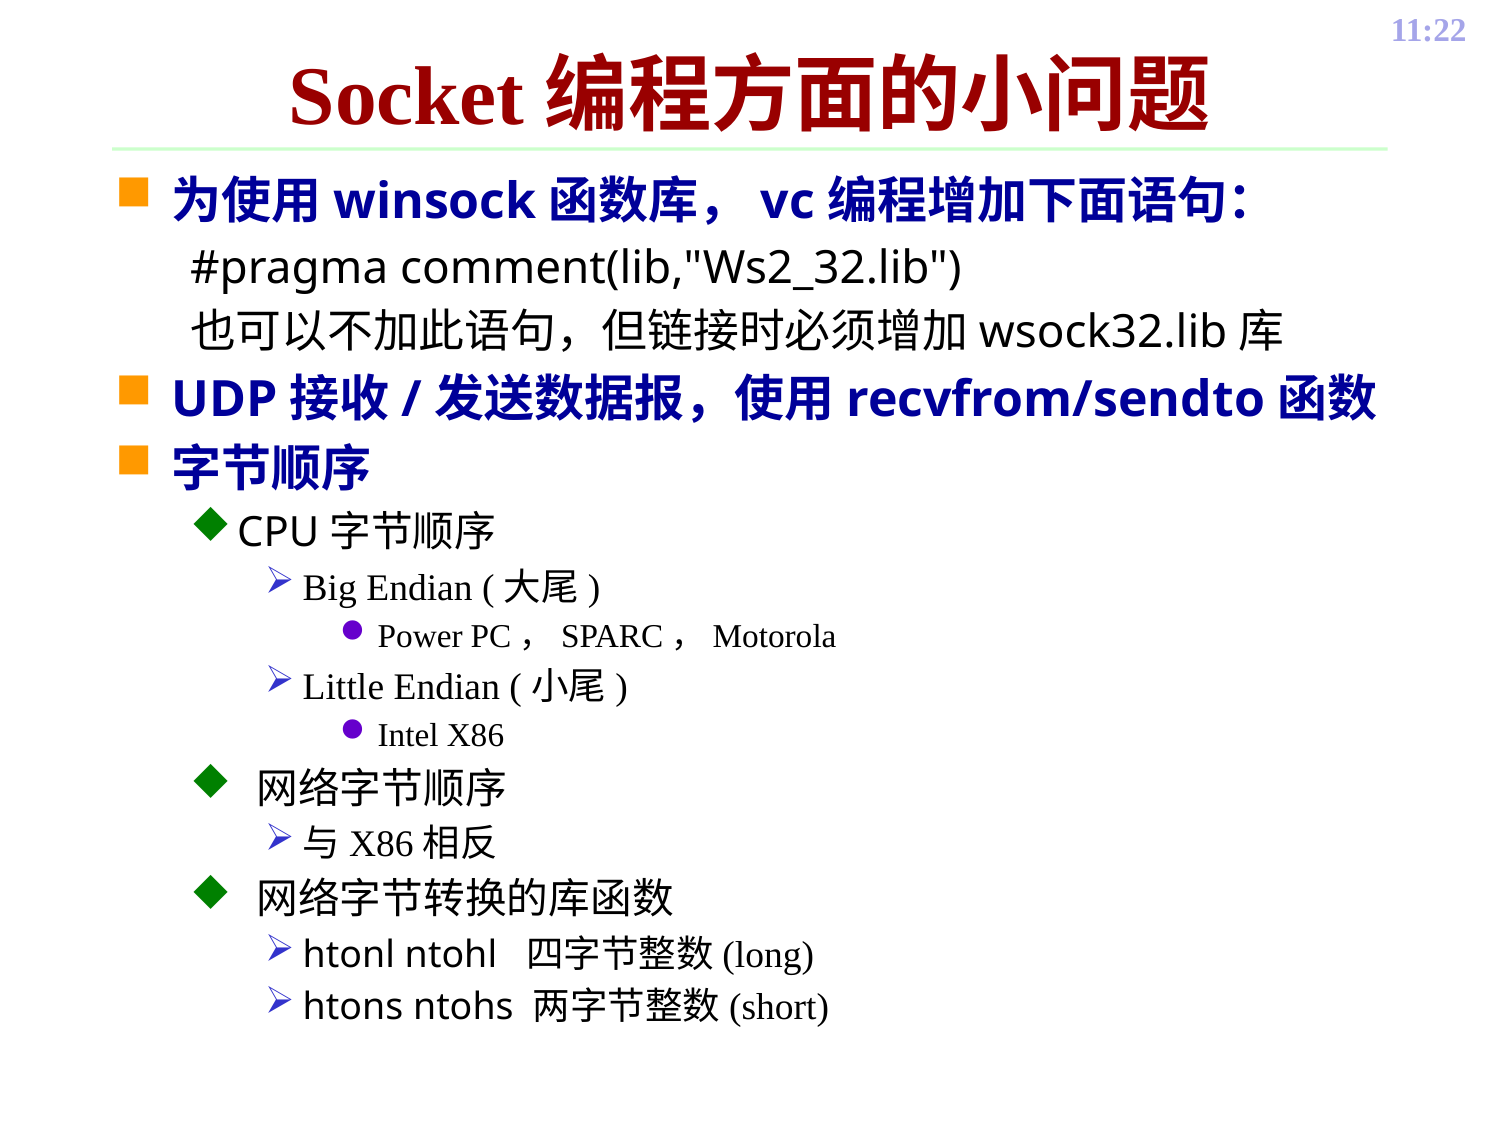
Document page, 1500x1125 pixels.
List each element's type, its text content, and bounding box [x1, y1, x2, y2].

list 为使用winsock函数库，vc编程增加下面语句： #pragma comment(lib,"Ws2_32.lib") 也可以不加此语句，但链接时必须增加wsock32.lib库 UDP接收/发送数据报，使用recvfrom/sendto函数 字节顺序 CPU字节顺序 Big Endian (大尾) Power PC，SPARC，Motorola Little Endian (小尾) Intel X86 网络字节顺序 与X86相反 网络字节转换的库函数 htonl ntohl 四字节整数(long) htons ntohs 两字节整数(short) [100, 160, 1423, 1059]
title Socket编程方面的小问题 [112, 42, 1388, 140]
